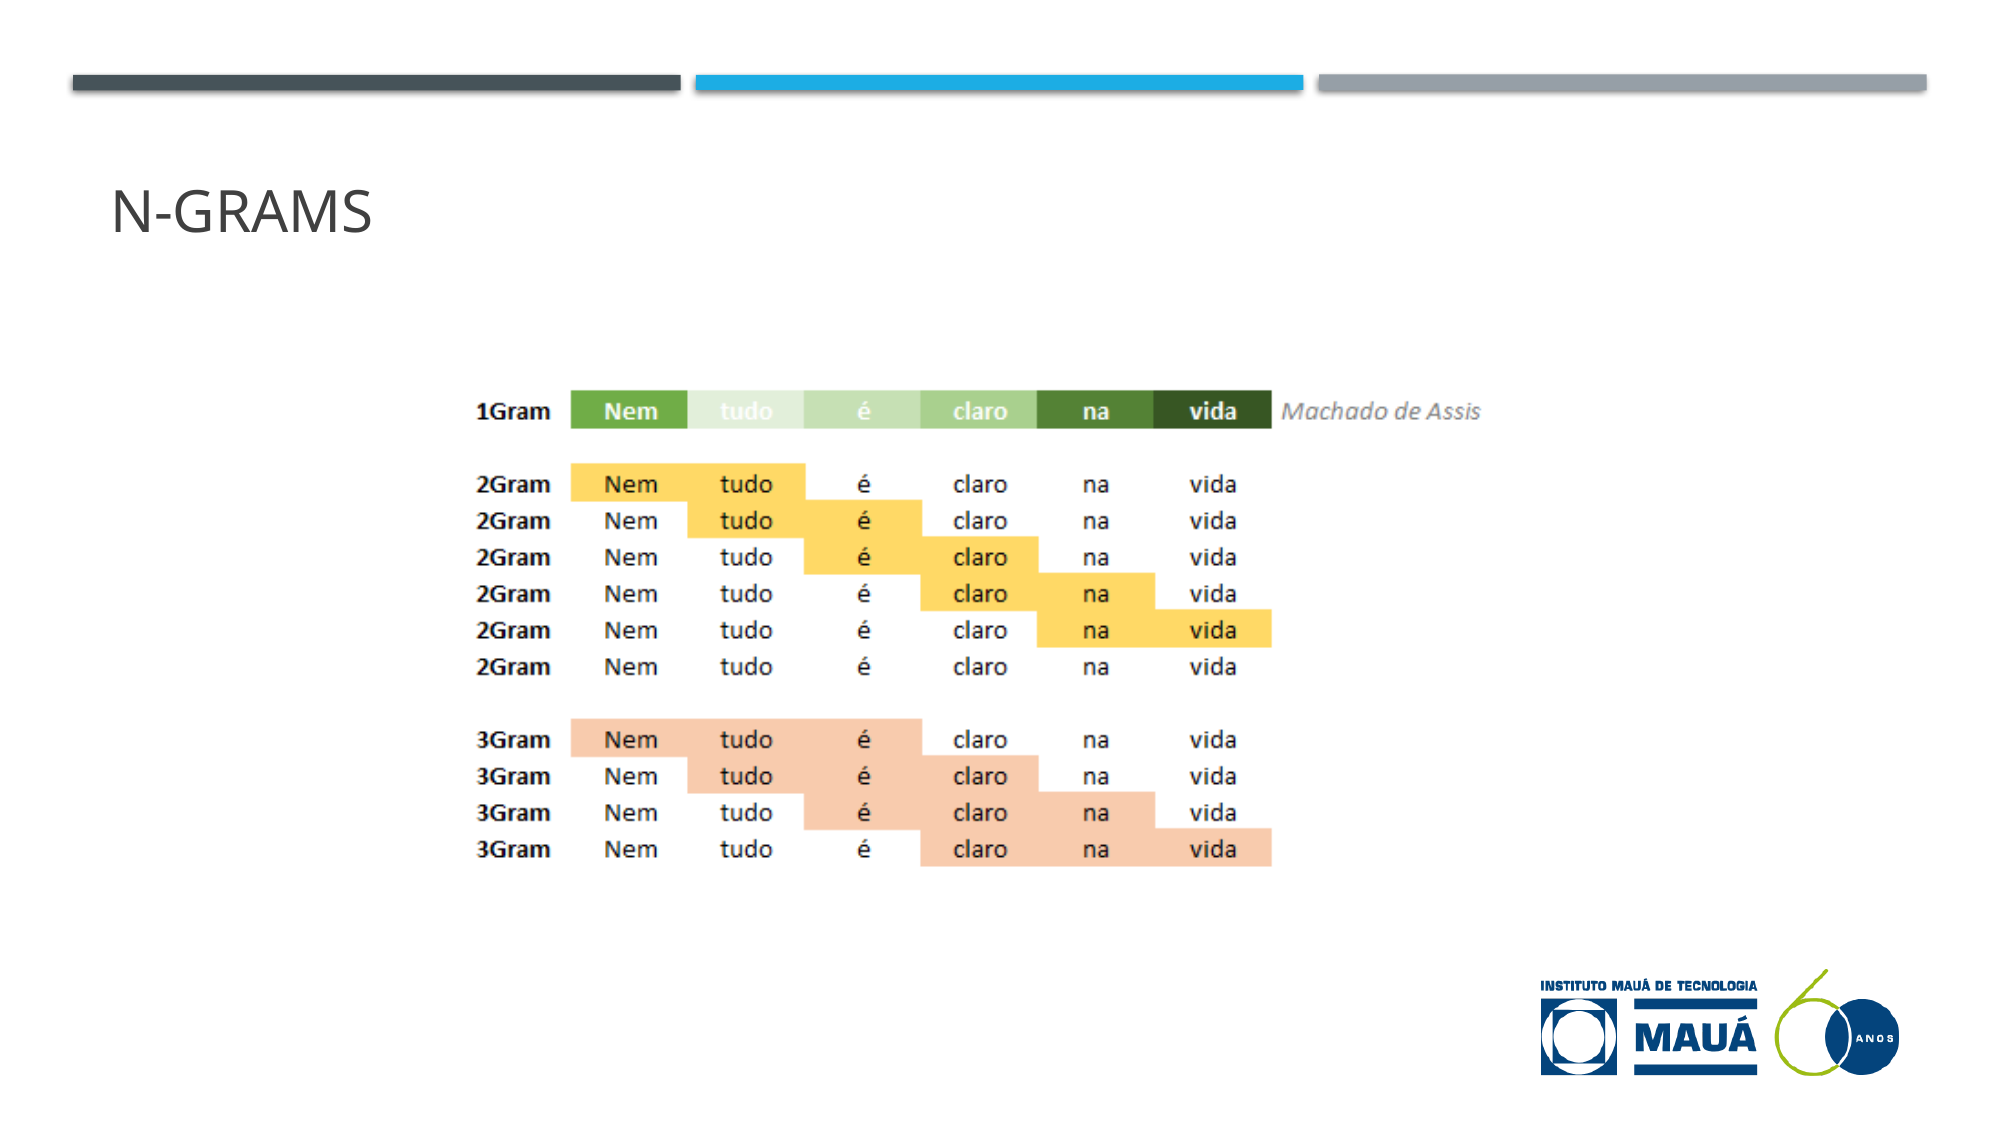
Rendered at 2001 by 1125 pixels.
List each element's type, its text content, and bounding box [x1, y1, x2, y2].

text_box N-GRAMs [95, 167, 1899, 255]
picture [1540, 969, 1900, 1076]
picture [452, 366, 1548, 887]
